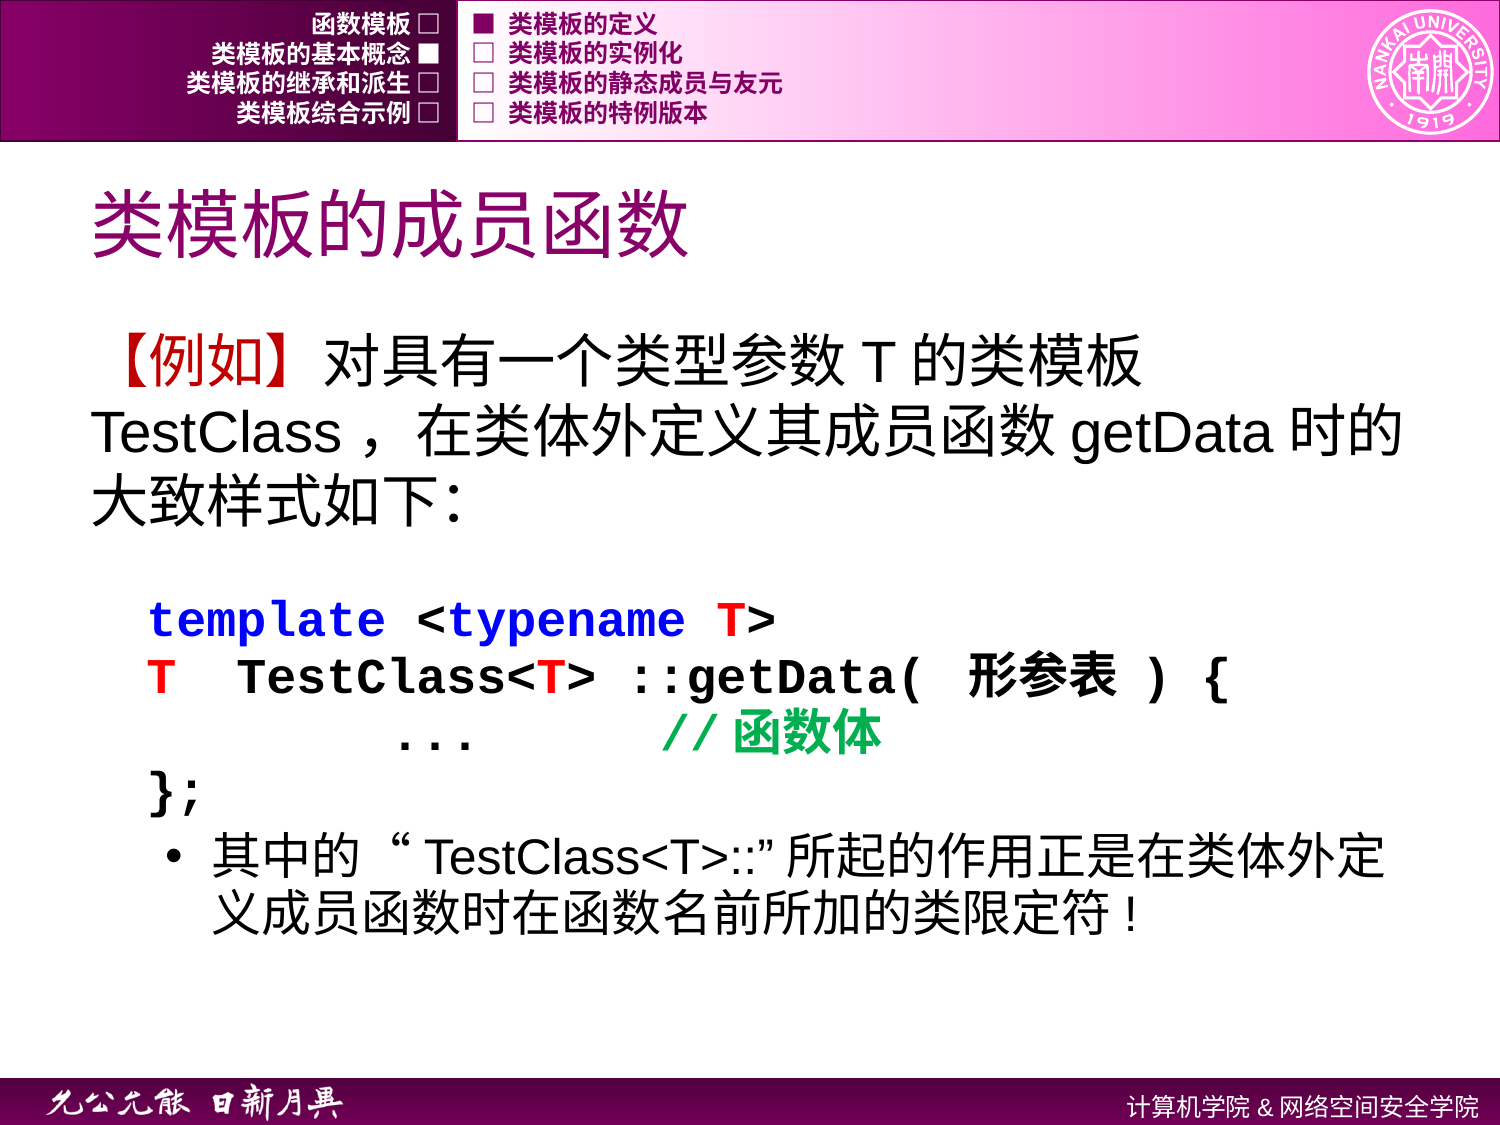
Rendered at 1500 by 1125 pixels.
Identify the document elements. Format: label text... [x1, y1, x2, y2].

picture [35, 1081, 356, 1122]
text_box □ 类模板的特例版本 [459, 95, 1361, 129]
text_box □ 类模板的静态成员与友元 [459, 66, 1361, 95]
text_box ■ 类模板的定义 [459, 7, 1361, 36]
text_box 类模板的继承和派生 □ [0, 66, 459, 95]
text_box 类模板的基本概念 ■ [0, 36, 459, 66]
text_box 类模板综合示例 □ [0, 95, 459, 129]
title 类模板的成员函数 [74, 163, 1426, 282]
list 【例如】对具有一个类型参数T的类模板TestClass，在类体外定义其成员函数getData时的大致样式如下： template <typename T> T TestClass<T> ::getData( 形参表 ) { ... //函数体 }; 其中的“TestClass<T>::”所起的作用正是在类体外定义成员函数时在函数名前所加的类限定符! [74, 316, 1426, 1055]
text_box □ 类模板的实例化 [459, 36, 1361, 66]
text_box 函数模板 □ [0, 7, 459, 36]
